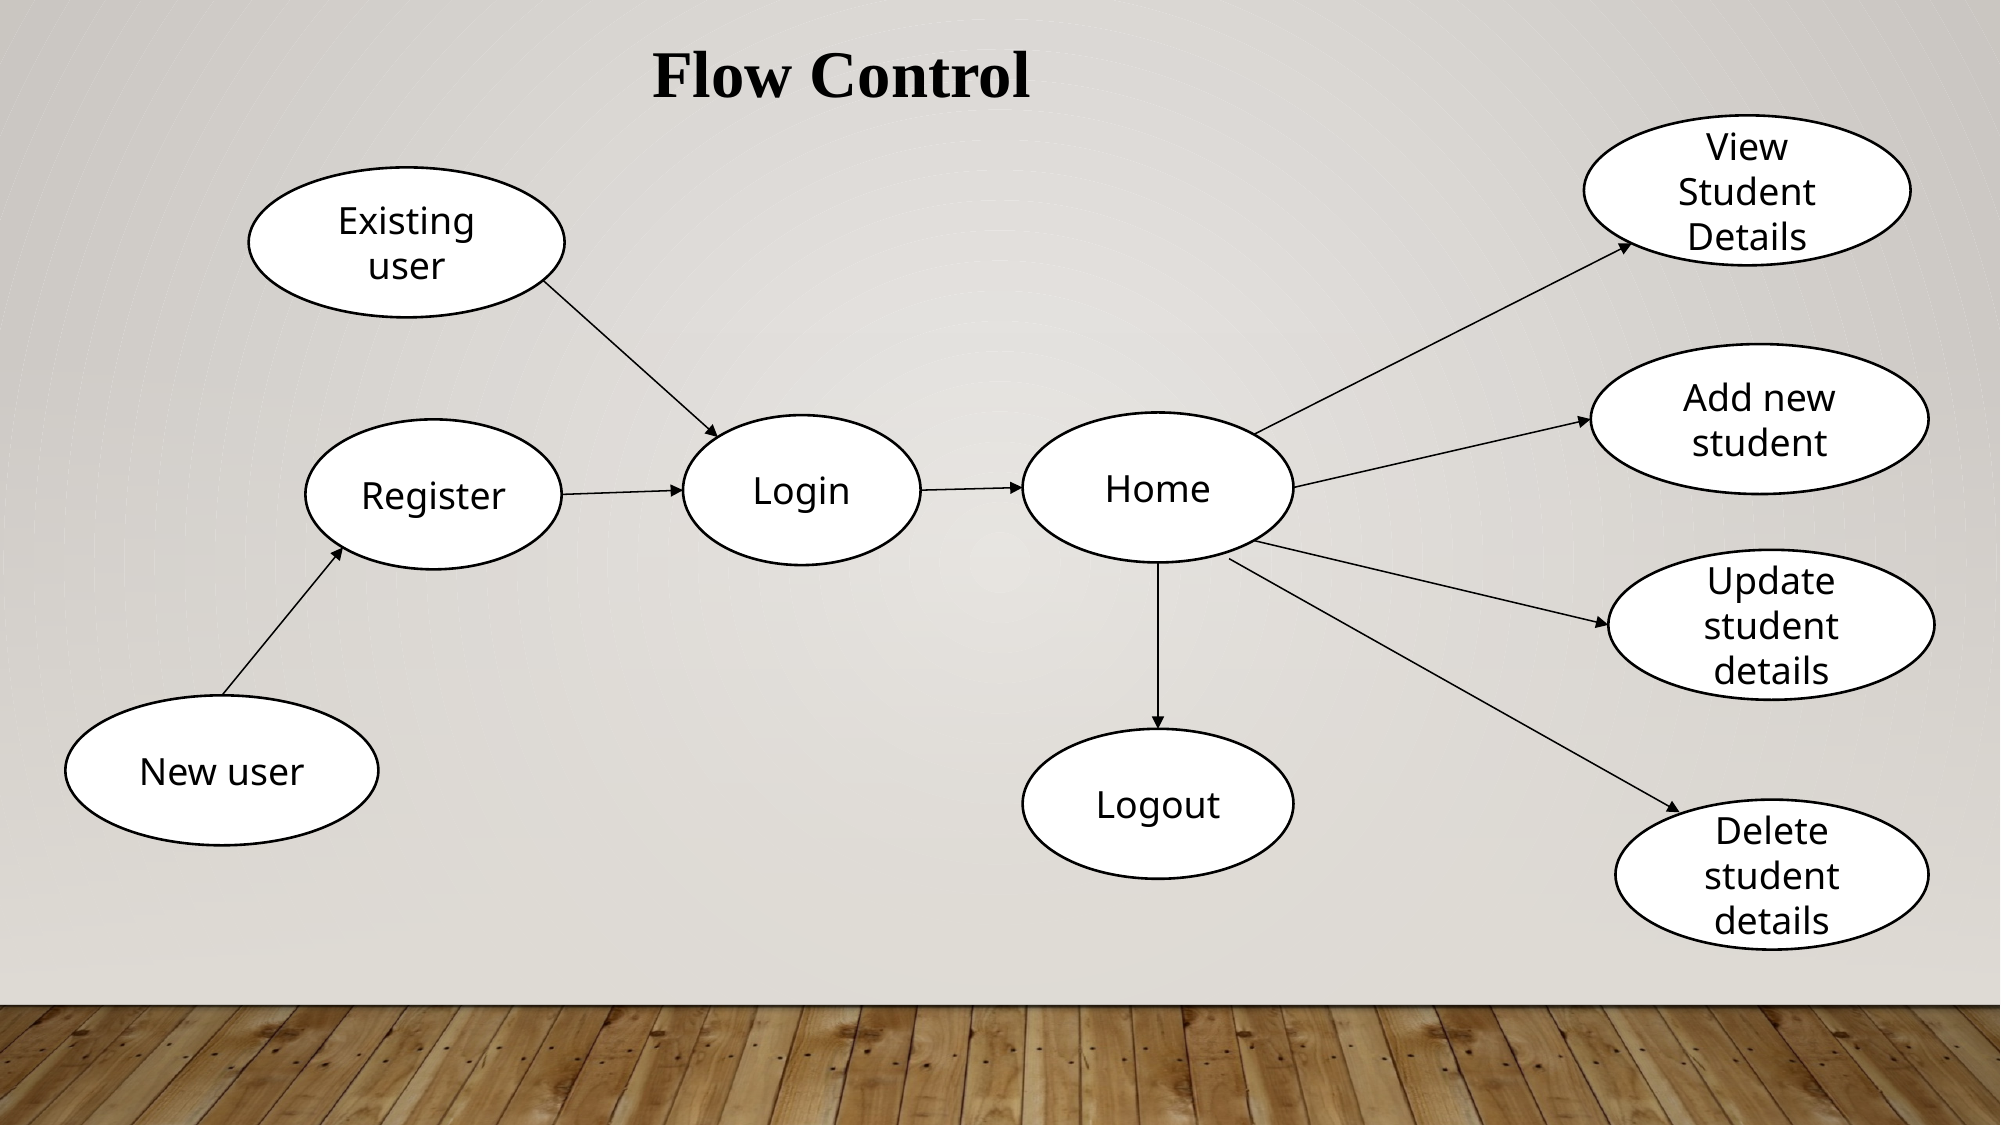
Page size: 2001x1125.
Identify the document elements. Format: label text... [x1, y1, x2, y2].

text_box Home [1021, 411, 1295, 564]
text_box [920, 487, 1023, 491]
text_box Delete student details [1614, 798, 1930, 951]
text_box New user [64, 694, 380, 847]
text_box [542, 279, 718, 438]
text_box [221, 547, 344, 696]
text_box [561, 489, 684, 495]
text_box Login [681, 413, 922, 567]
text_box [1293, 418, 1591, 488]
text_box Add new student [1593, 342, 1930, 496]
text_box Logout [1021, 727, 1294, 881]
picture [0, 1005, 2000, 1125]
text_box View Student Details [1582, 114, 1912, 267]
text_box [1253, 243, 1633, 435]
text_box Update student details [1680, 548, 1936, 702]
text_box Register [304, 418, 563, 571]
text_box Existing user [247, 166, 566, 319]
text_box Flow Control [637, 23, 1047, 118]
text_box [1228, 558, 1680, 813]
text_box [1253, 540, 1609, 558]
